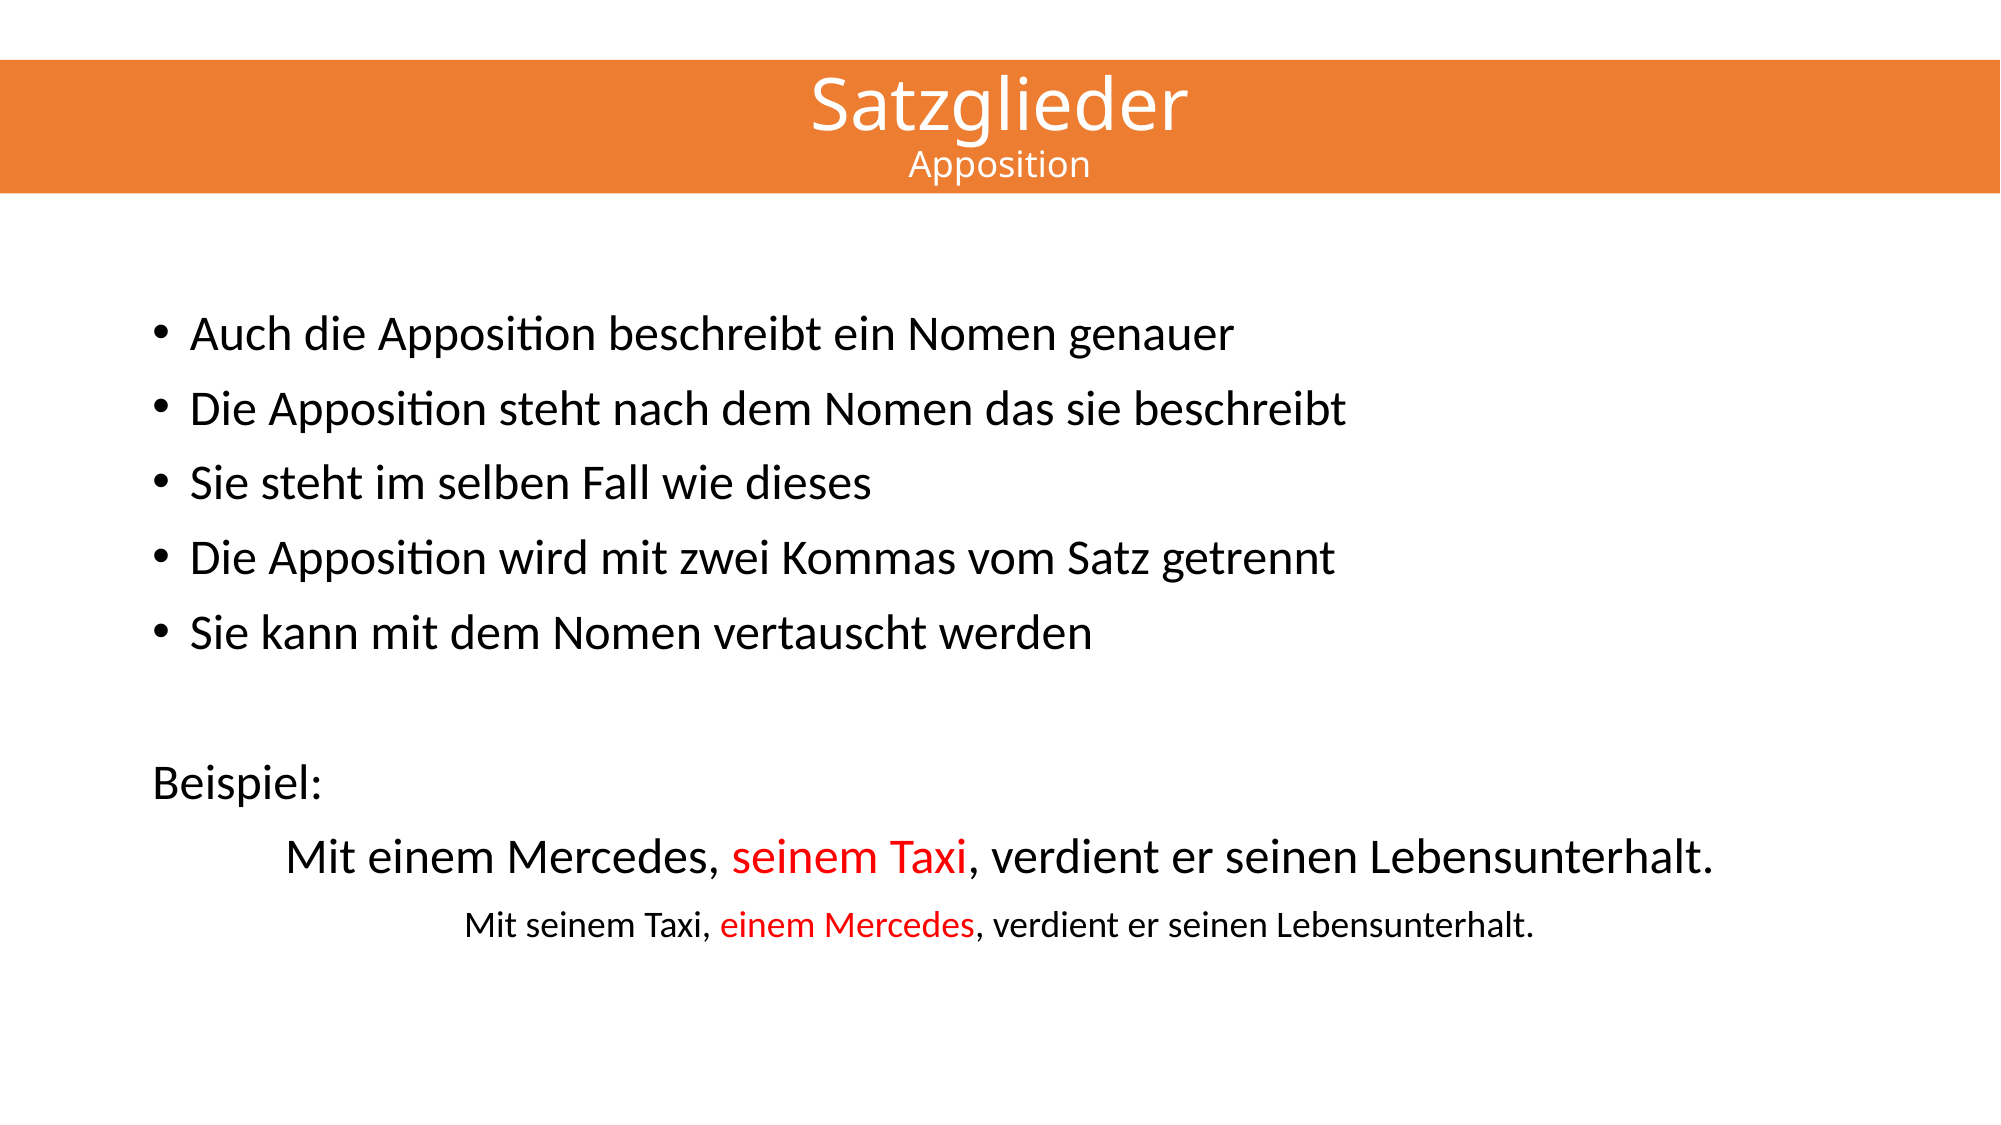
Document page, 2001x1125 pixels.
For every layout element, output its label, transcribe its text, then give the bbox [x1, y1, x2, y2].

list Auch die Apposition beschreibt ein Nomen genauer Die Apposition steht nach dem Nomen das sie beschreibt Sie steht im selben Fall wie dieses Die Apposition wird mit zwei Kommas vom Satz getrennt Sie kann mit dem Nomen vertauscht werden Beispiel: Mit einem Mercedes, seinem Taxi, verdient er seinen Lebensunterhalt. Mit seinem Taxi, einem Mercedes, verdient er seinen Lebensunterhalt. [137, 299, 1863, 1014]
title Satzglieder Apposition [0, 59, 2000, 194]
